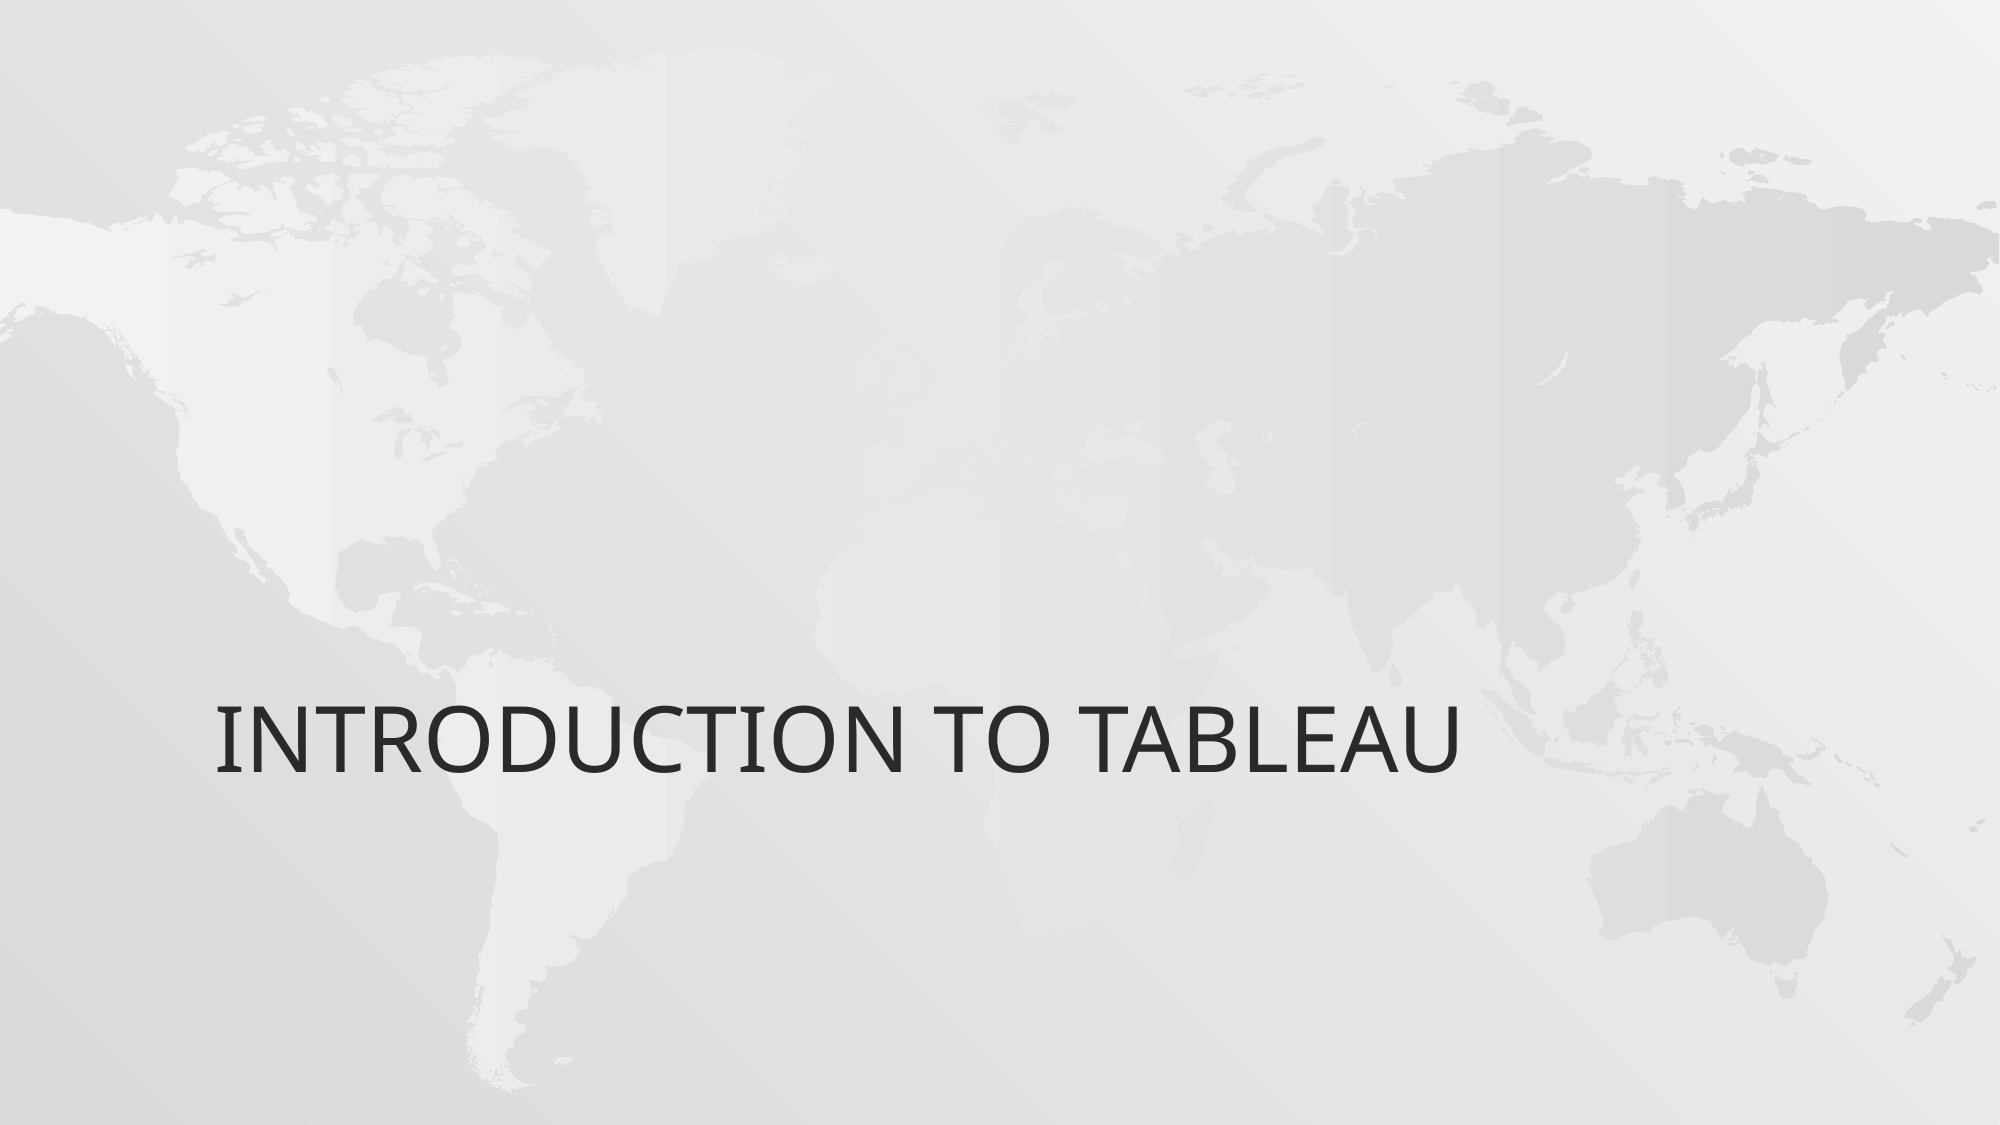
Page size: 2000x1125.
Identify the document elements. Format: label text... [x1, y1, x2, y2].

title Introduction to Tableau [199, 299, 1800, 800]
